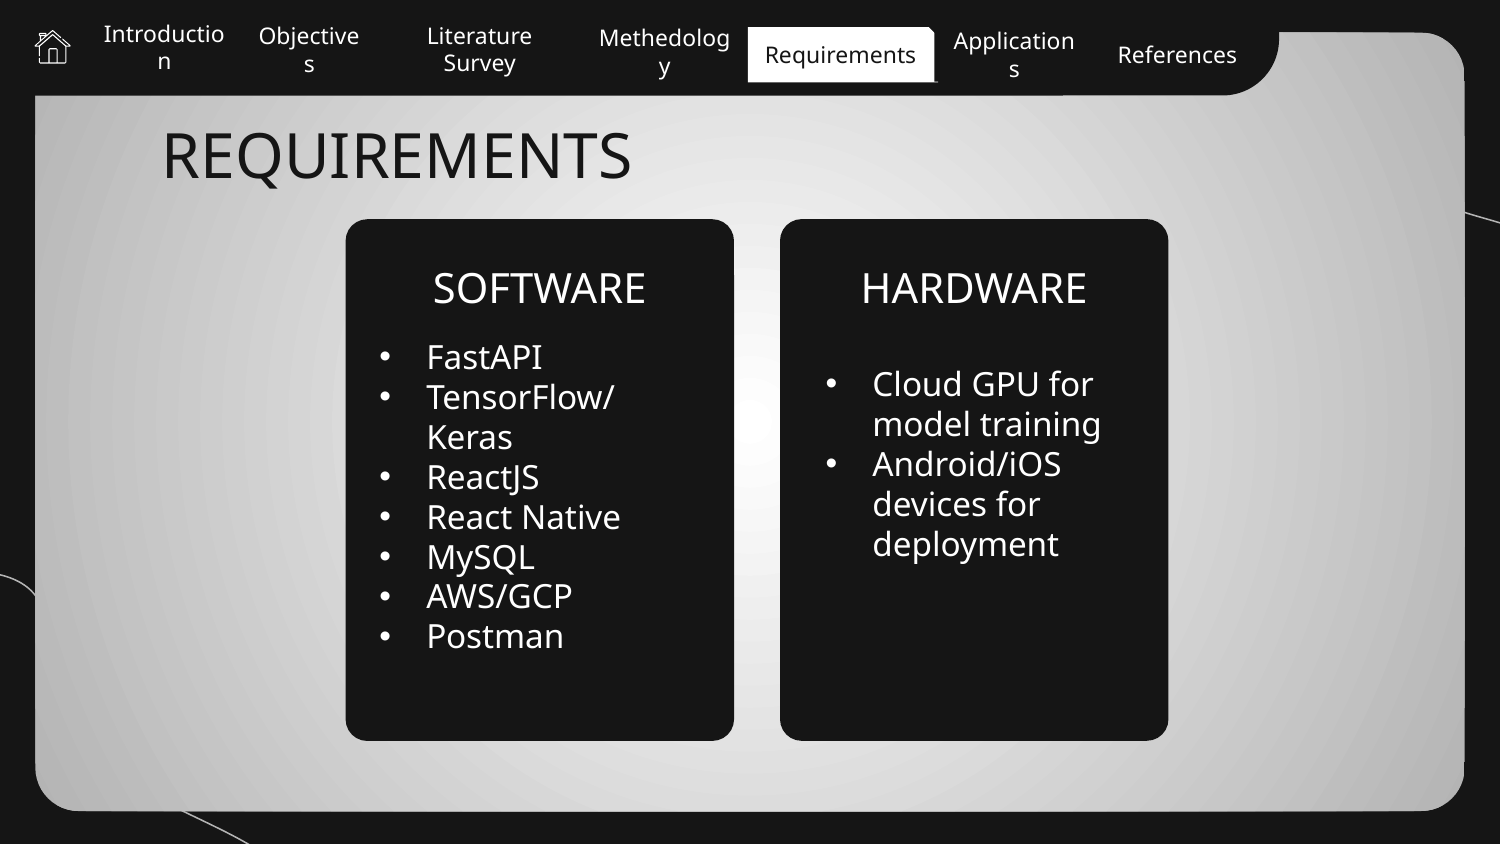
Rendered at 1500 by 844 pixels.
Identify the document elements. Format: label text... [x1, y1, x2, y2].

text_box [345, 219, 735, 741]
subtitle Cloud GPU for model training Android/iOS devices for deployment [810, 353, 1138, 572]
title REQUIREMENTS [146, 106, 1350, 200]
title SOFTWARE [391, 260, 689, 313]
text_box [0, 0, 1280, 96]
subtitle FastAPI TensorFlow/Keras ReactJS React Native MySQL AWS/GCP Postman [364, 353, 716, 638]
text_box [780, 219, 1169, 741]
title HARDWARE [826, 260, 1123, 313]
